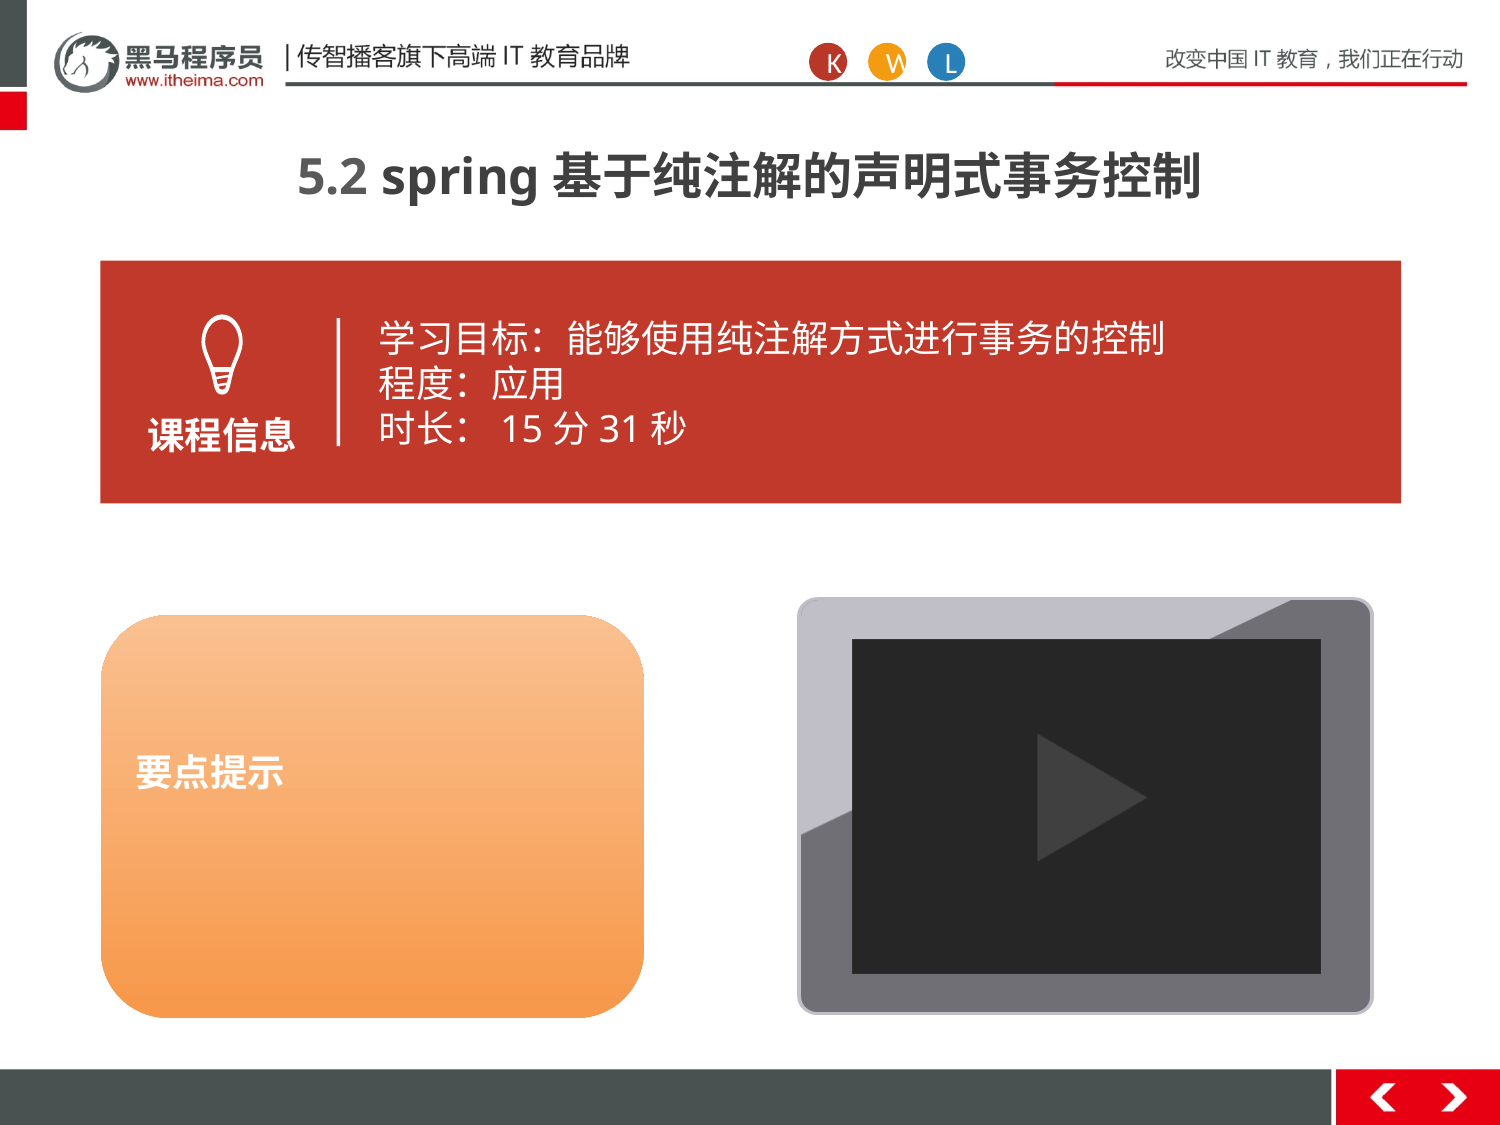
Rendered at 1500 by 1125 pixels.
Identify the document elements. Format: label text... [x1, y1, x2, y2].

text_box [335, 316, 342, 448]
text_box [98, 258, 1403, 505]
text_box L [925, 40, 968, 83]
text_box W [866, 40, 909, 83]
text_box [130, 314, 314, 466]
text_box 5.2 spring基于纯注解的声明式事务控制 [0, 137, 1500, 209]
text_box K [806, 40, 850, 83]
picture [0, 209, 1500, 1125]
text_box 学习目标：能够使用纯注解方式进行事务的控制 程度：应用 时长：15分31秒 [364, 307, 1258, 458]
picture [0, 0, 1500, 137]
text_box 要点提示 [100, 615, 644, 1019]
